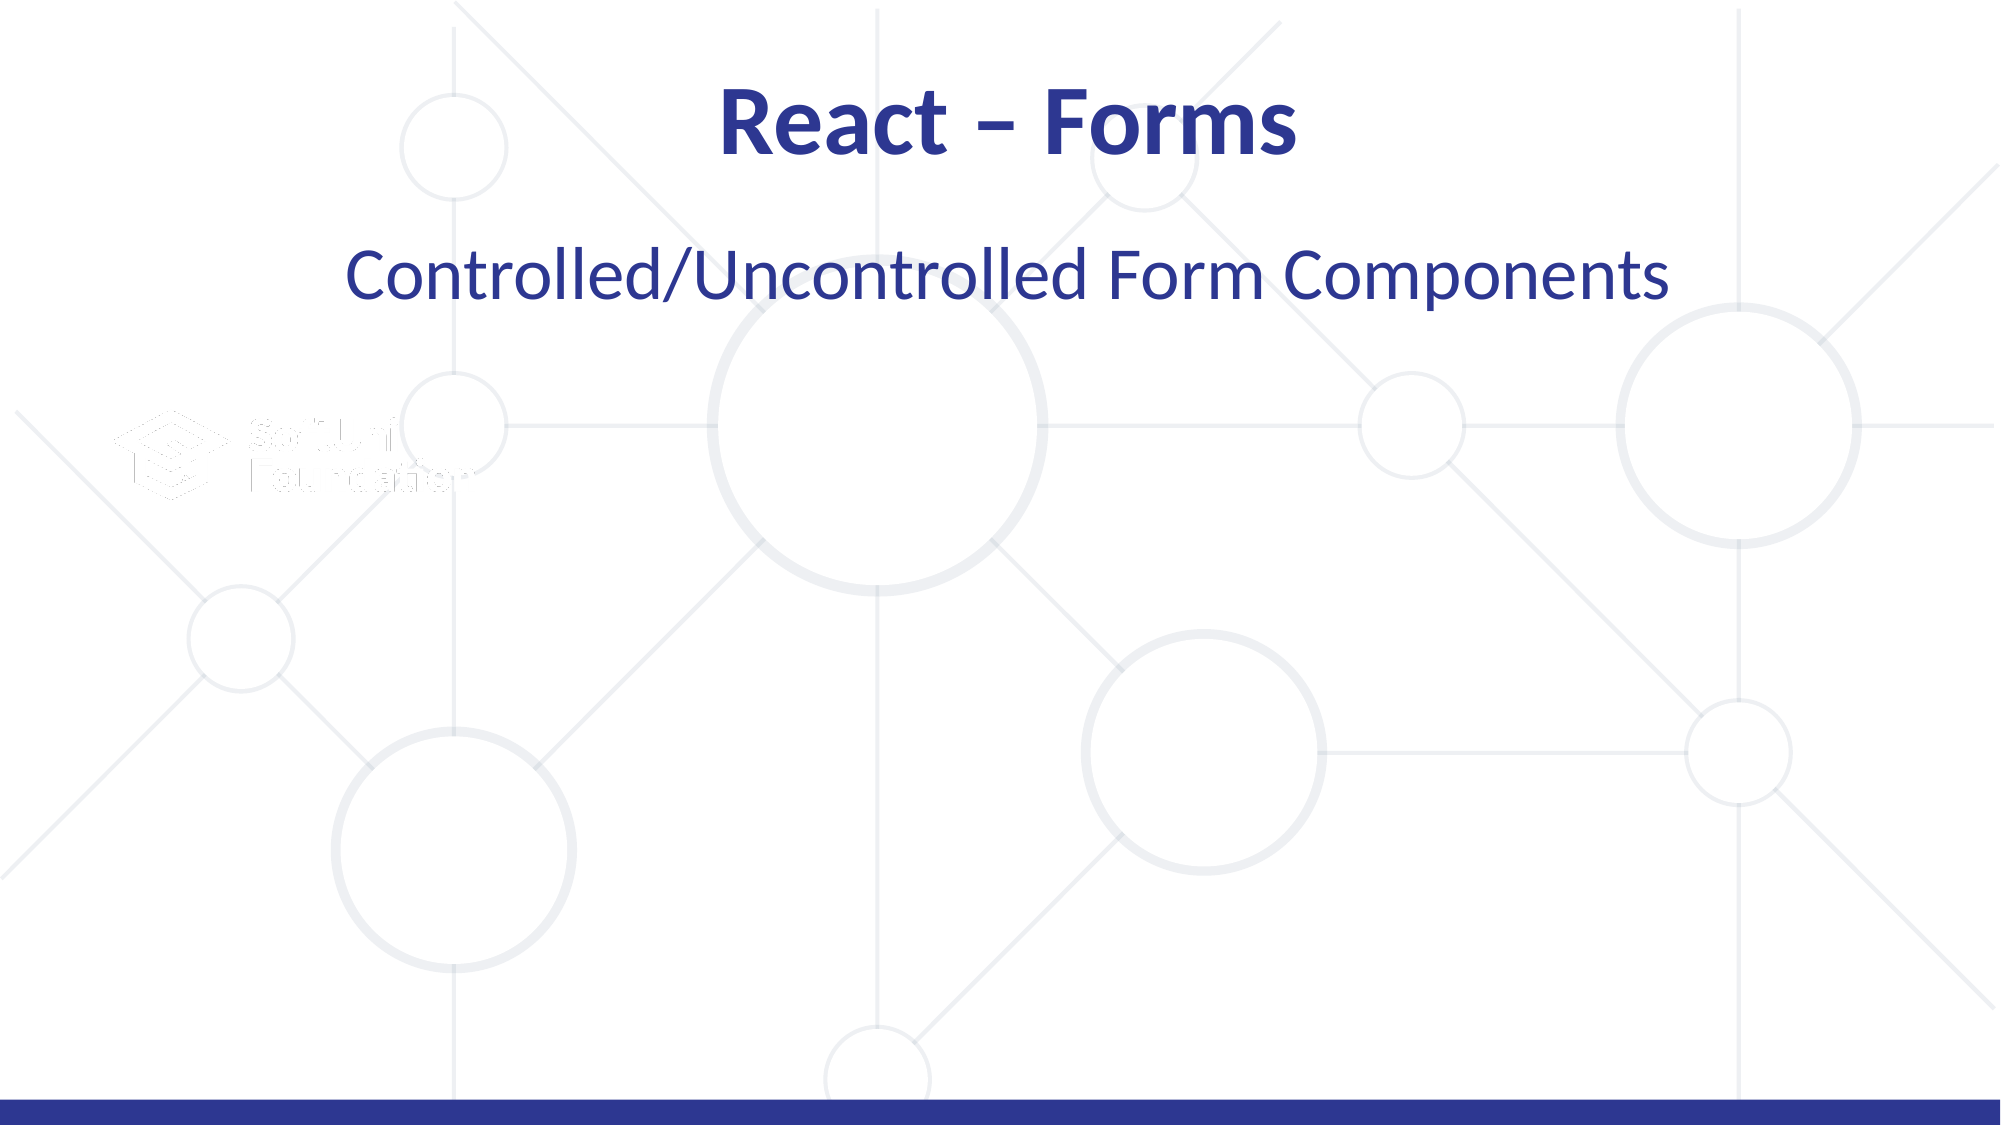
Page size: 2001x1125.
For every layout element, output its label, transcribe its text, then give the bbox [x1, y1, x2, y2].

subtitle Controlled/Uncontrolled Form Components [109, 213, 1909, 359]
title React – Forms [109, 41, 1909, 187]
picture [111, 409, 475, 501]
